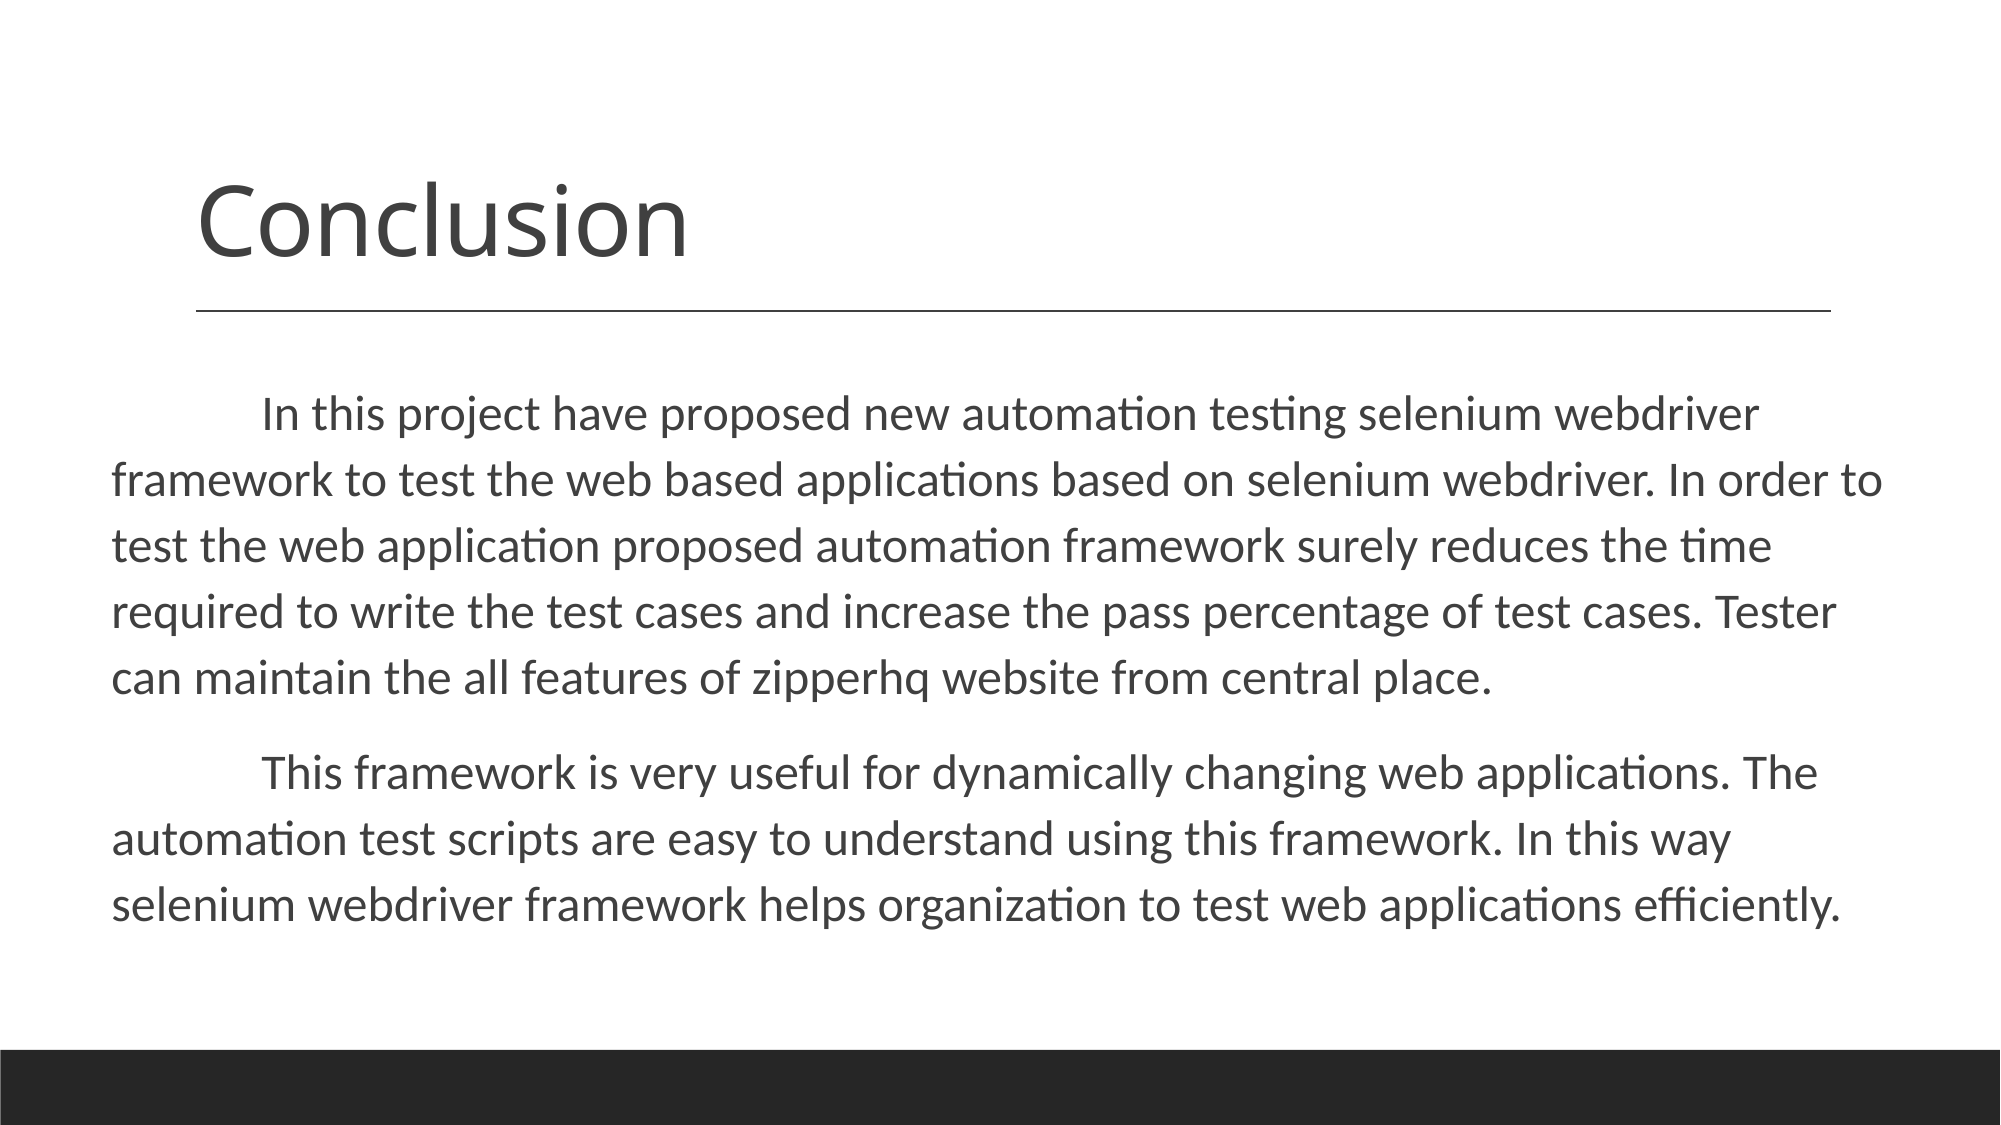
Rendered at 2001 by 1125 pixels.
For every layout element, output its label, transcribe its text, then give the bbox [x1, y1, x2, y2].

list In this project have proposed new automation testing selenium webdriver framework to test the web based applications based on selenium webdriver. In order to test the web application proposed automation framework surely reduces the time required to write the test cases and increase the pass percentage of test cases. Tester can maintain the all features of zipperhq website from central place. This framework is very useful for dynamically changing web applications. The automation test scripts are easy to understand using this framework. In this way selenium webdriver framework helps organization to test web applications efficiently. [111, 367, 1899, 985]
title Conclusion [180, 47, 1830, 285]
